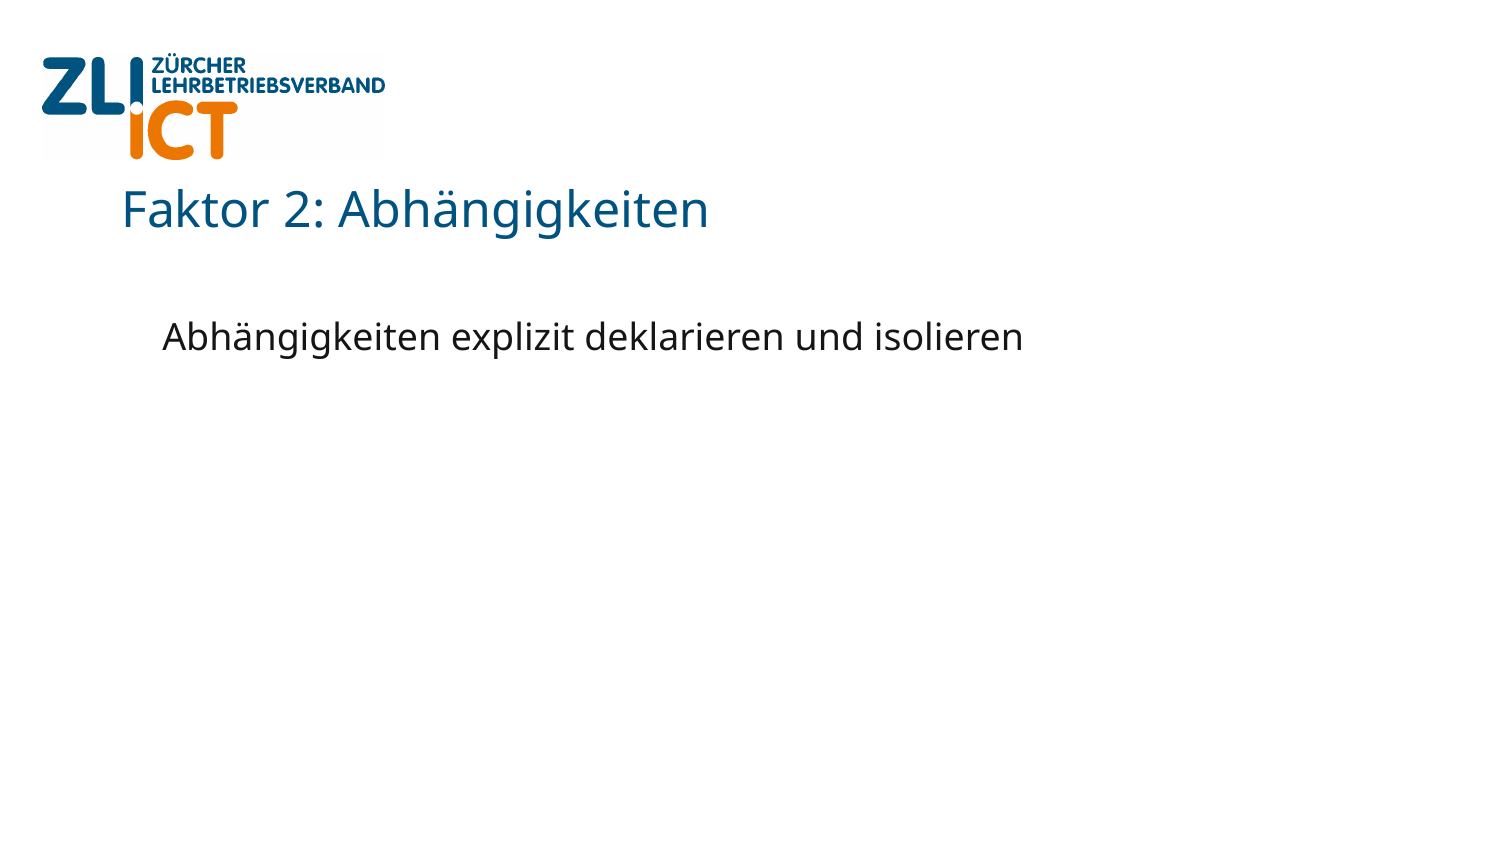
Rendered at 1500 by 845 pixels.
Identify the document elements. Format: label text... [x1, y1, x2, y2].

picture [42, 53, 385, 160]
list Abhängigkeiten explizit deklarieren und isolieren [112, 300, 1342, 741]
title Faktor 2: Abhängigkeiten [121, 177, 1459, 246]
